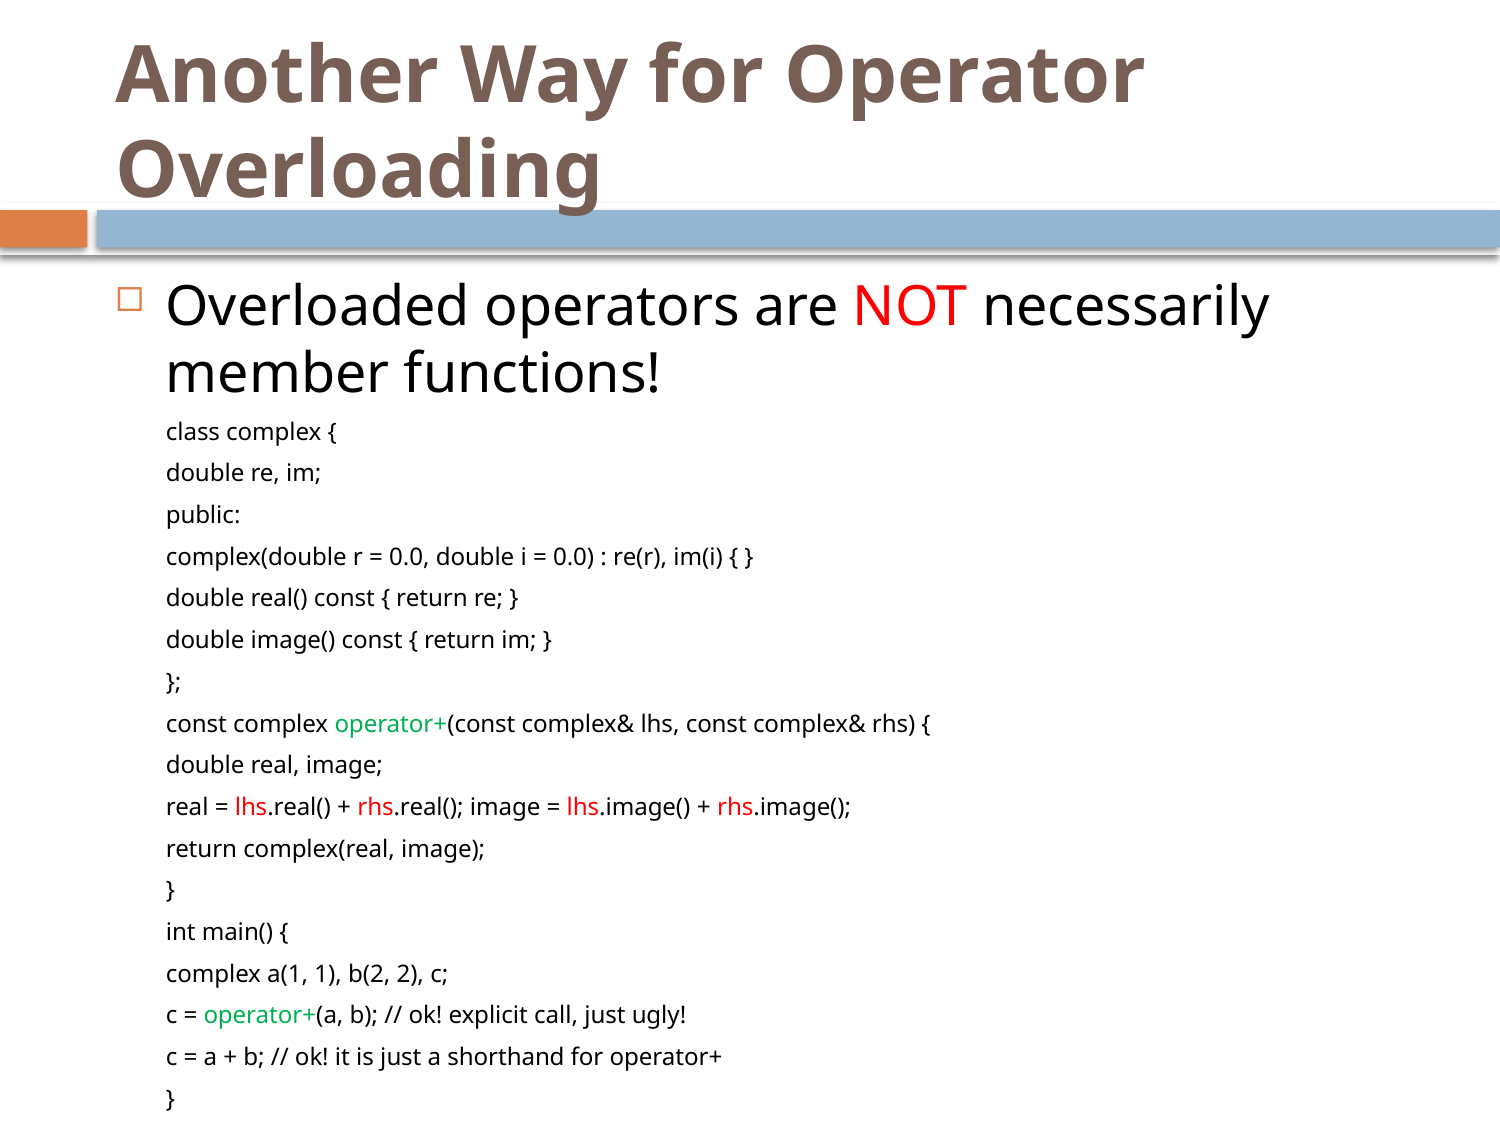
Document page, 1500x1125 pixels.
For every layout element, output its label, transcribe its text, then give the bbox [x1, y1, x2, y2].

title Another Way for Operator Overloading [100, 37, 1438, 200]
list Overloaded operators are NOT necessarily member functions! class complex { double re, im; public: complex(double r = 0.0, double i = 0.0) : re(r), im(i) { } double real() const { return re; } double image() const { return im; } }; const complex operator+(const complex& lhs, const complex& rhs) { double real, image; real = lhs.real() + rhs.real(); image = lhs.image() + rhs.image(); return complex(real, image); } int main() { complex a(1, 1), b(2, 2), c; c = operator+(a, b); // ok! explicit call, just ugly! c = a + b; // ok! it is just a shorthand for operator+ } [100, 262, 1438, 1125]
